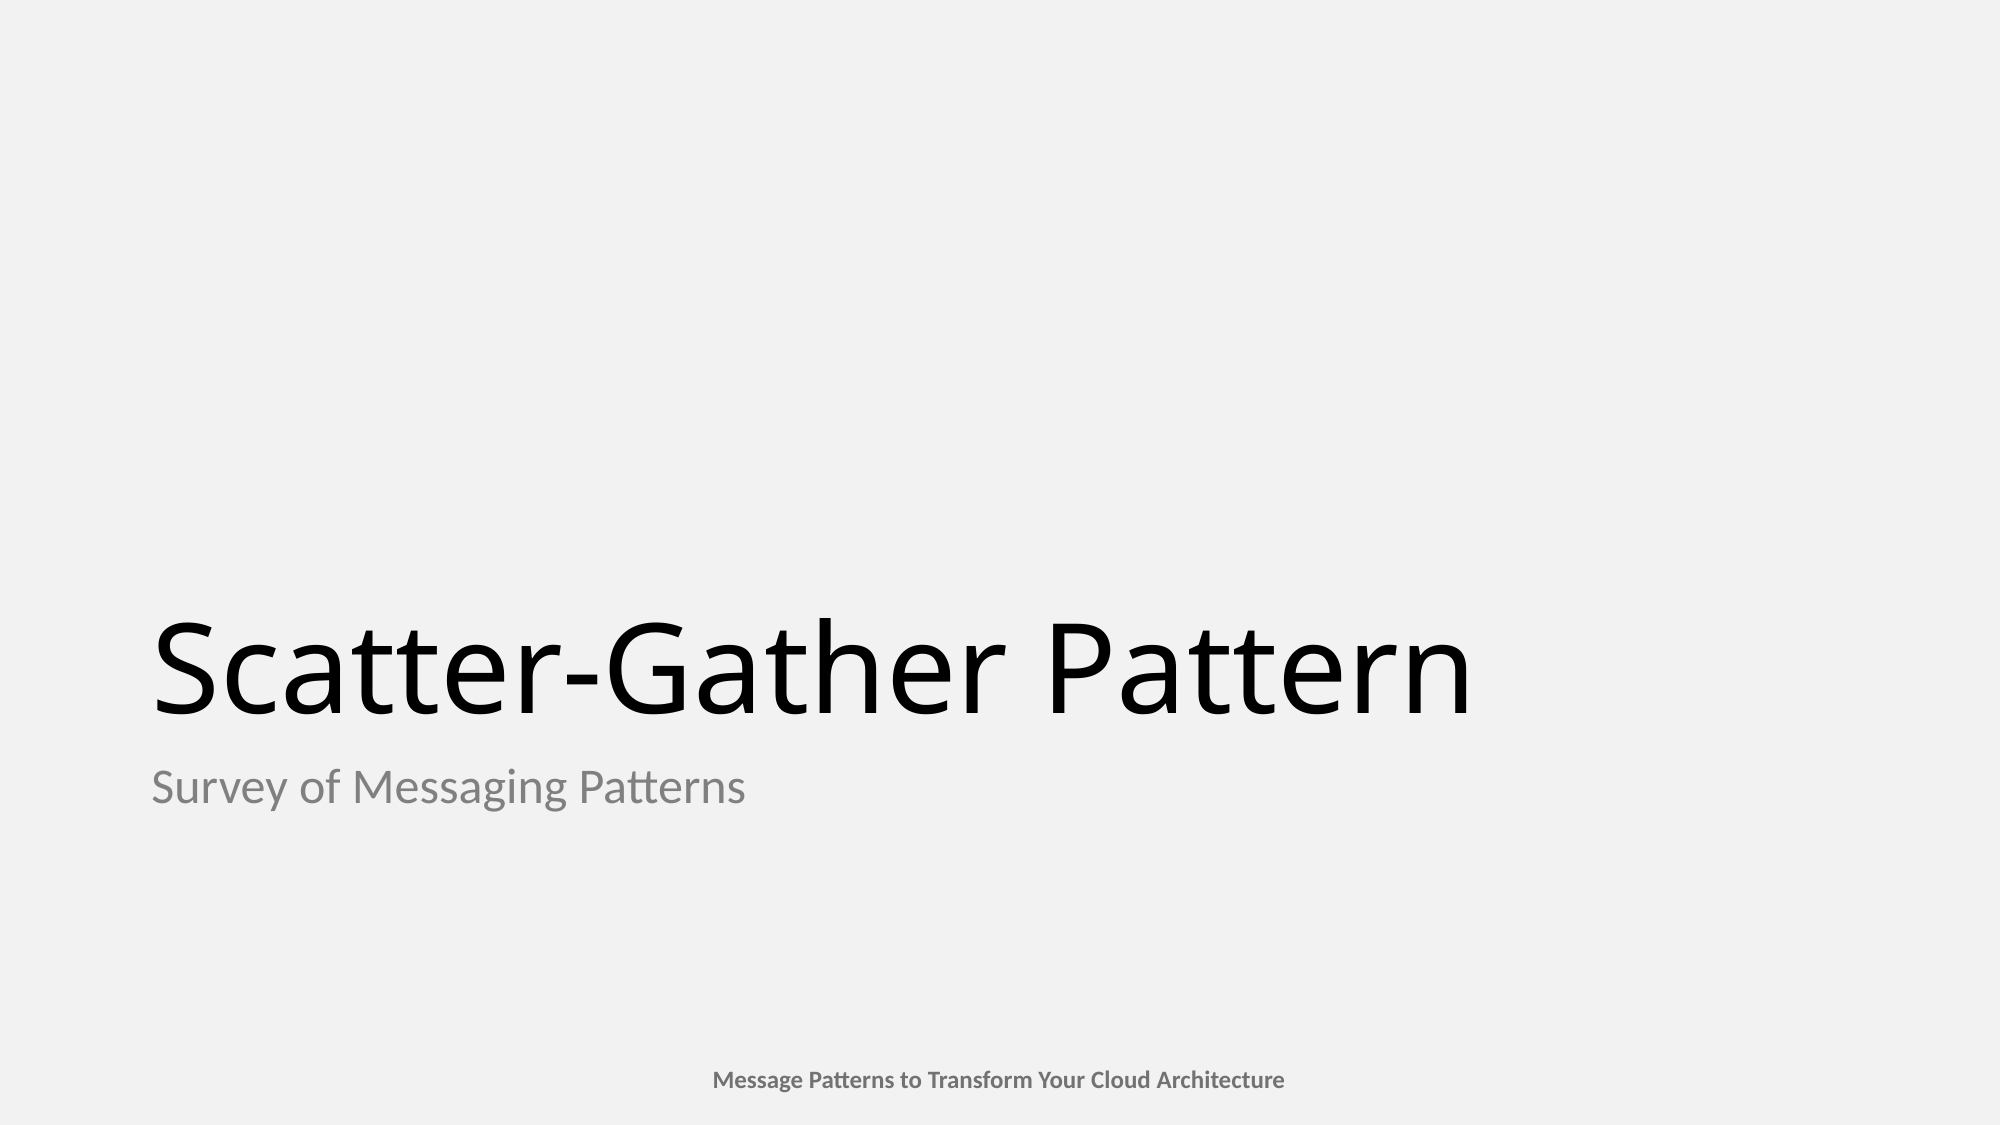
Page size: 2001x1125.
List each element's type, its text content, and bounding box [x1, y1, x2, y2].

title Scatter-Gather Pattern [136, 280, 1862, 749]
list Survey of Messaging Patterns [136, 752, 1862, 999]
